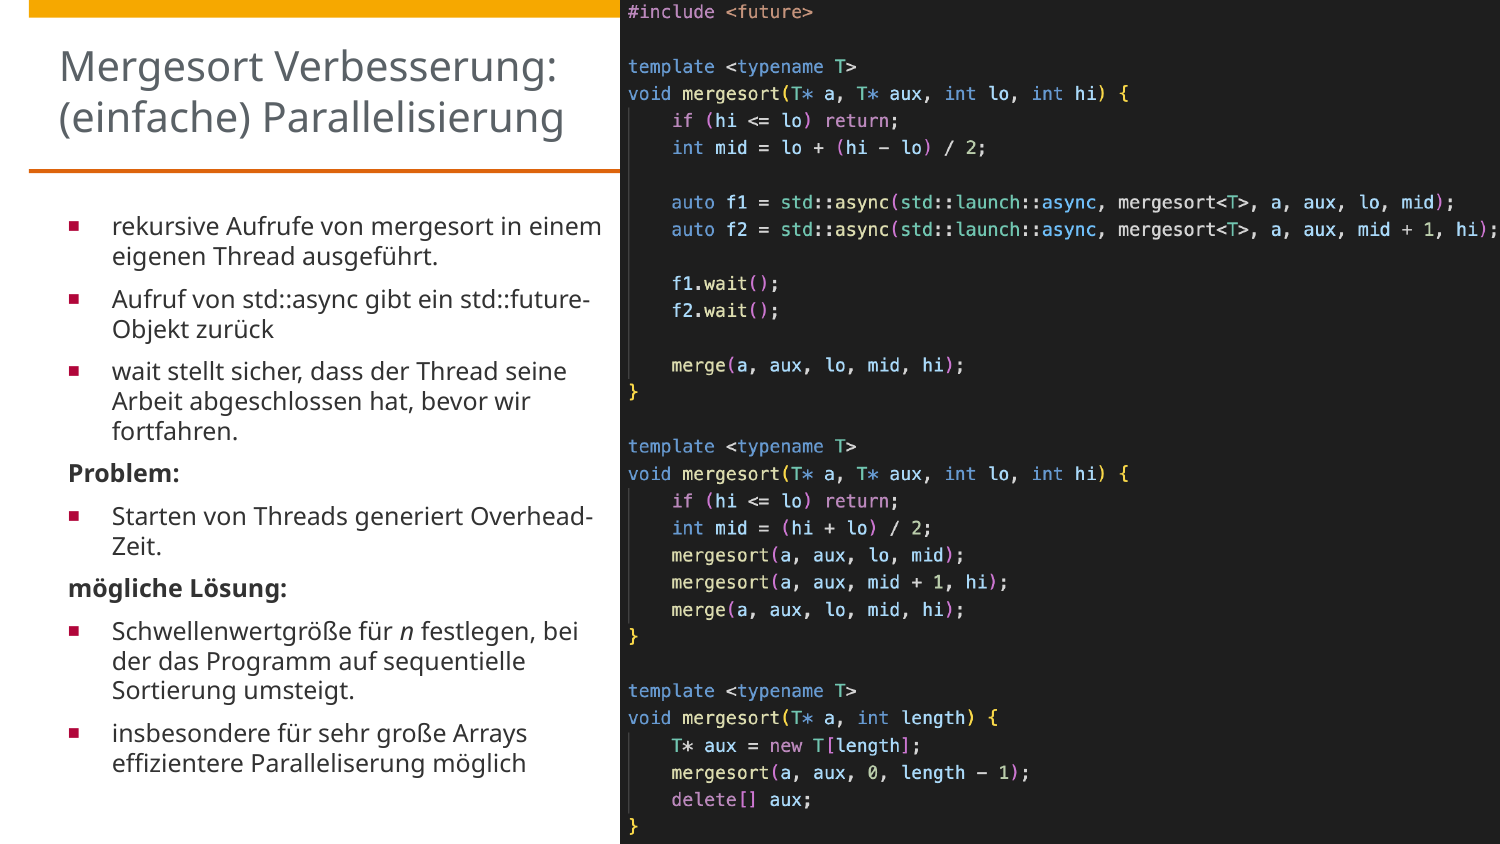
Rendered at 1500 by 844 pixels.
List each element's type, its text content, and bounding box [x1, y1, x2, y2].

list rekursive Aufrufe von mergesort in einem eigenen Thread ausgeführt. Aufruf von std::async gibt ein std::future-Objekt zurück wait stellt sicher, dass der Thread seine Arbeit abgeschlossen hat, bevor wir fortfahren. Problem: Starten von Threads generiert Overhead-Zeit. mögliche Lösung: Schwellenwertgröße für n festlegen, bei der das Programm auf sequentielle Sortierung umsteigt. insbesondere für sehr große Arrays effizientere Paralleliserung möglich [53, 203, 614, 788]
picture [619, 0, 1500, 844]
title Mergesort Verbesserung: (einfache) Parallelisierung [58, 17, 614, 170]
